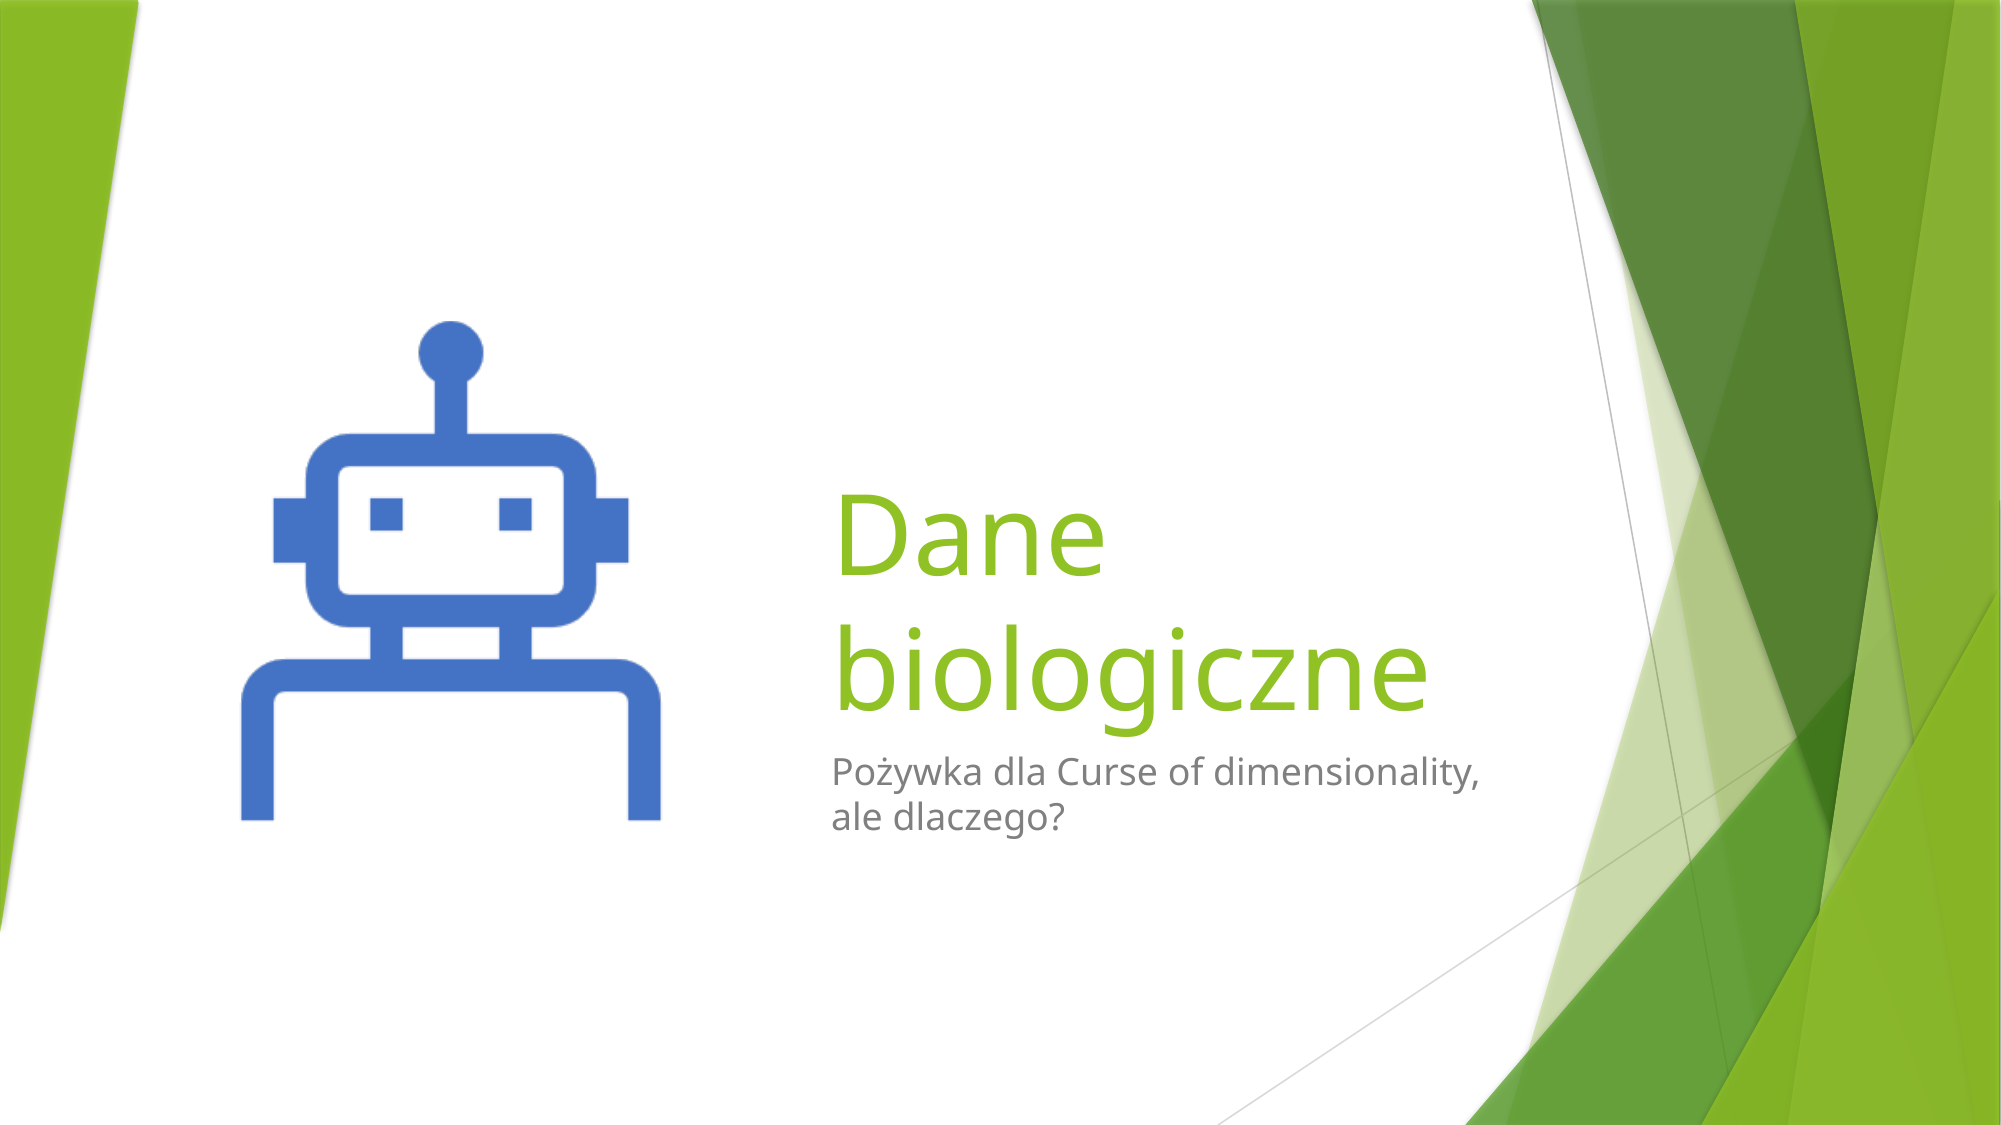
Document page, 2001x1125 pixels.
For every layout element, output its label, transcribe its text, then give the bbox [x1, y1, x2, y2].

title Dane biologiczne [816, 207, 1522, 740]
picture [145, 253, 764, 873]
subtitle Pożywka dla Curse of dimensionality, ale dlaczego? [816, 740, 1522, 884]
text_box [0, 1, 140, 933]
